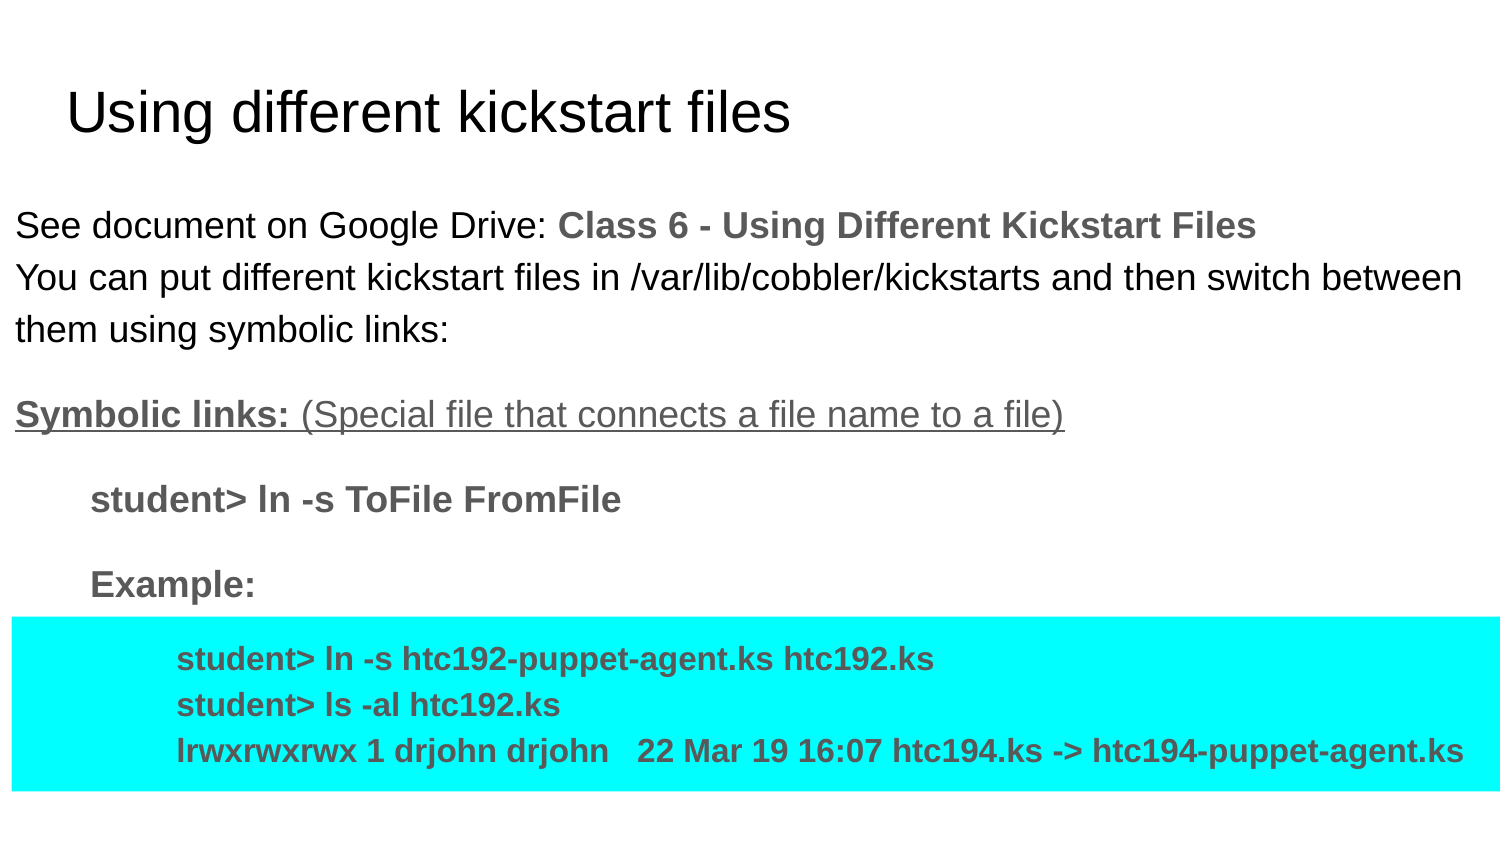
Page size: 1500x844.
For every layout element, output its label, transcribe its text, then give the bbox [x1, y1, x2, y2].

title Using different kickstart files [51, 59, 1449, 154]
list See document on Google Drive: Class 6 - Using Different Kickstart Files You can put different kickstart files in /var/lib/cobbler/kickstarts and then switch between them using symbolic links: Symbolic links: (Special file that connects a file name to a file) student> ln -s ToFile FromFile Example: [0, 179, 1500, 617]
text_box student> ln -s htc192-puppet-agent.ks htc192.ks student> ls -al htc192.ks lrwxrwxrwx 1 drjohn drjohn 22 Mar 19 16:07 htc194.ks -> htc194-puppet-agent.ks [11, 616, 1500, 792]
